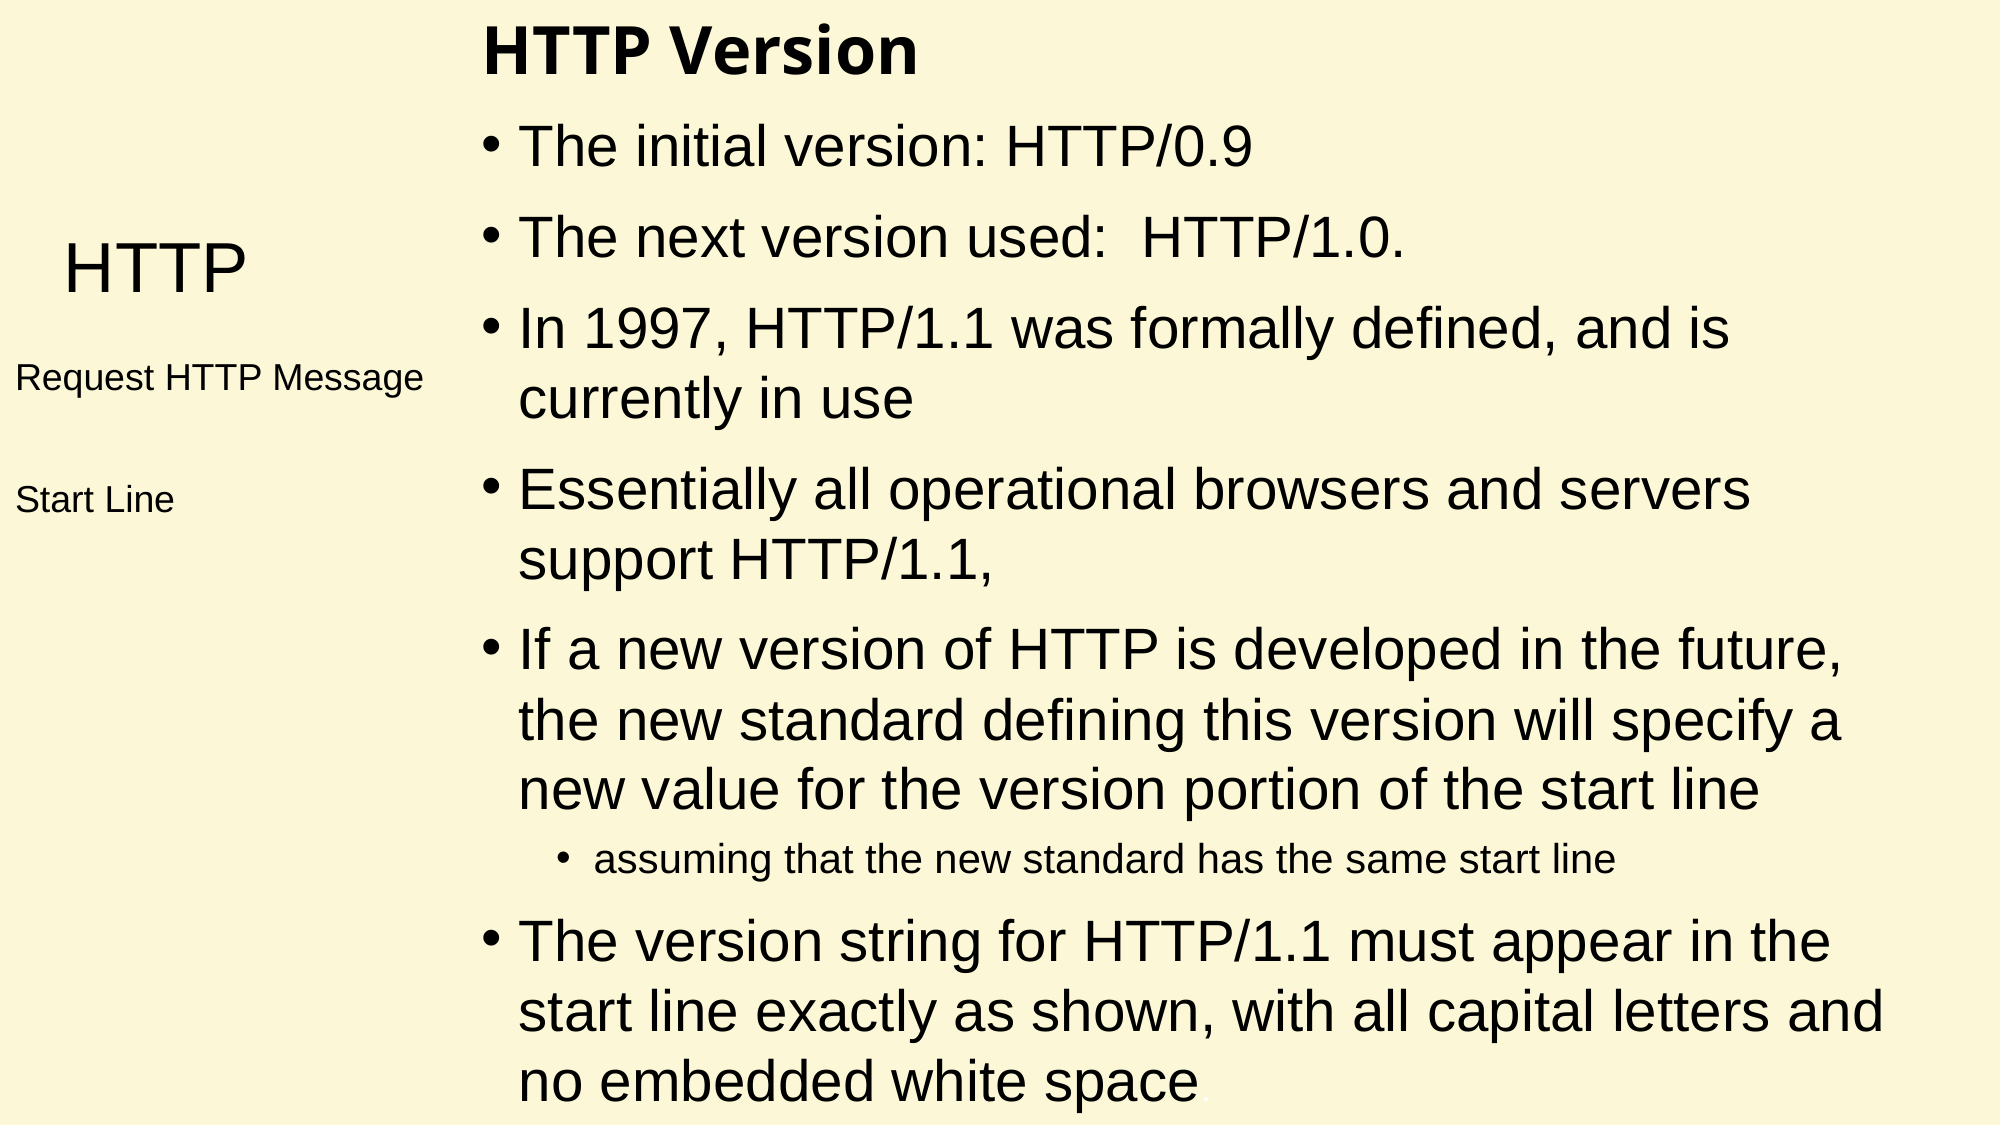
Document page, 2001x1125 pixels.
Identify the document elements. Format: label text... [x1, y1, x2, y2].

title HTTP [48, 52, 466, 315]
list HTTP Version The initial version: HTTP/0.9 The next version used: HTTP/1.0. In 1997, HTTP/1.1 was formally defined, and is currently in use Essentially all operational browsers and servers support HTTP/1.1, If a new version of HTTP is developed in the future, the new standard defining this version will specify a new value for the version portion of the start line assuming that the new standard has the same start line The version string for HTTP/1.1 must appear in the start line exactly as shown, with all capital letters and no embedded white space. [466, 0, 1952, 956]
list Request HTTP Message Start Line [0, 350, 522, 976]
